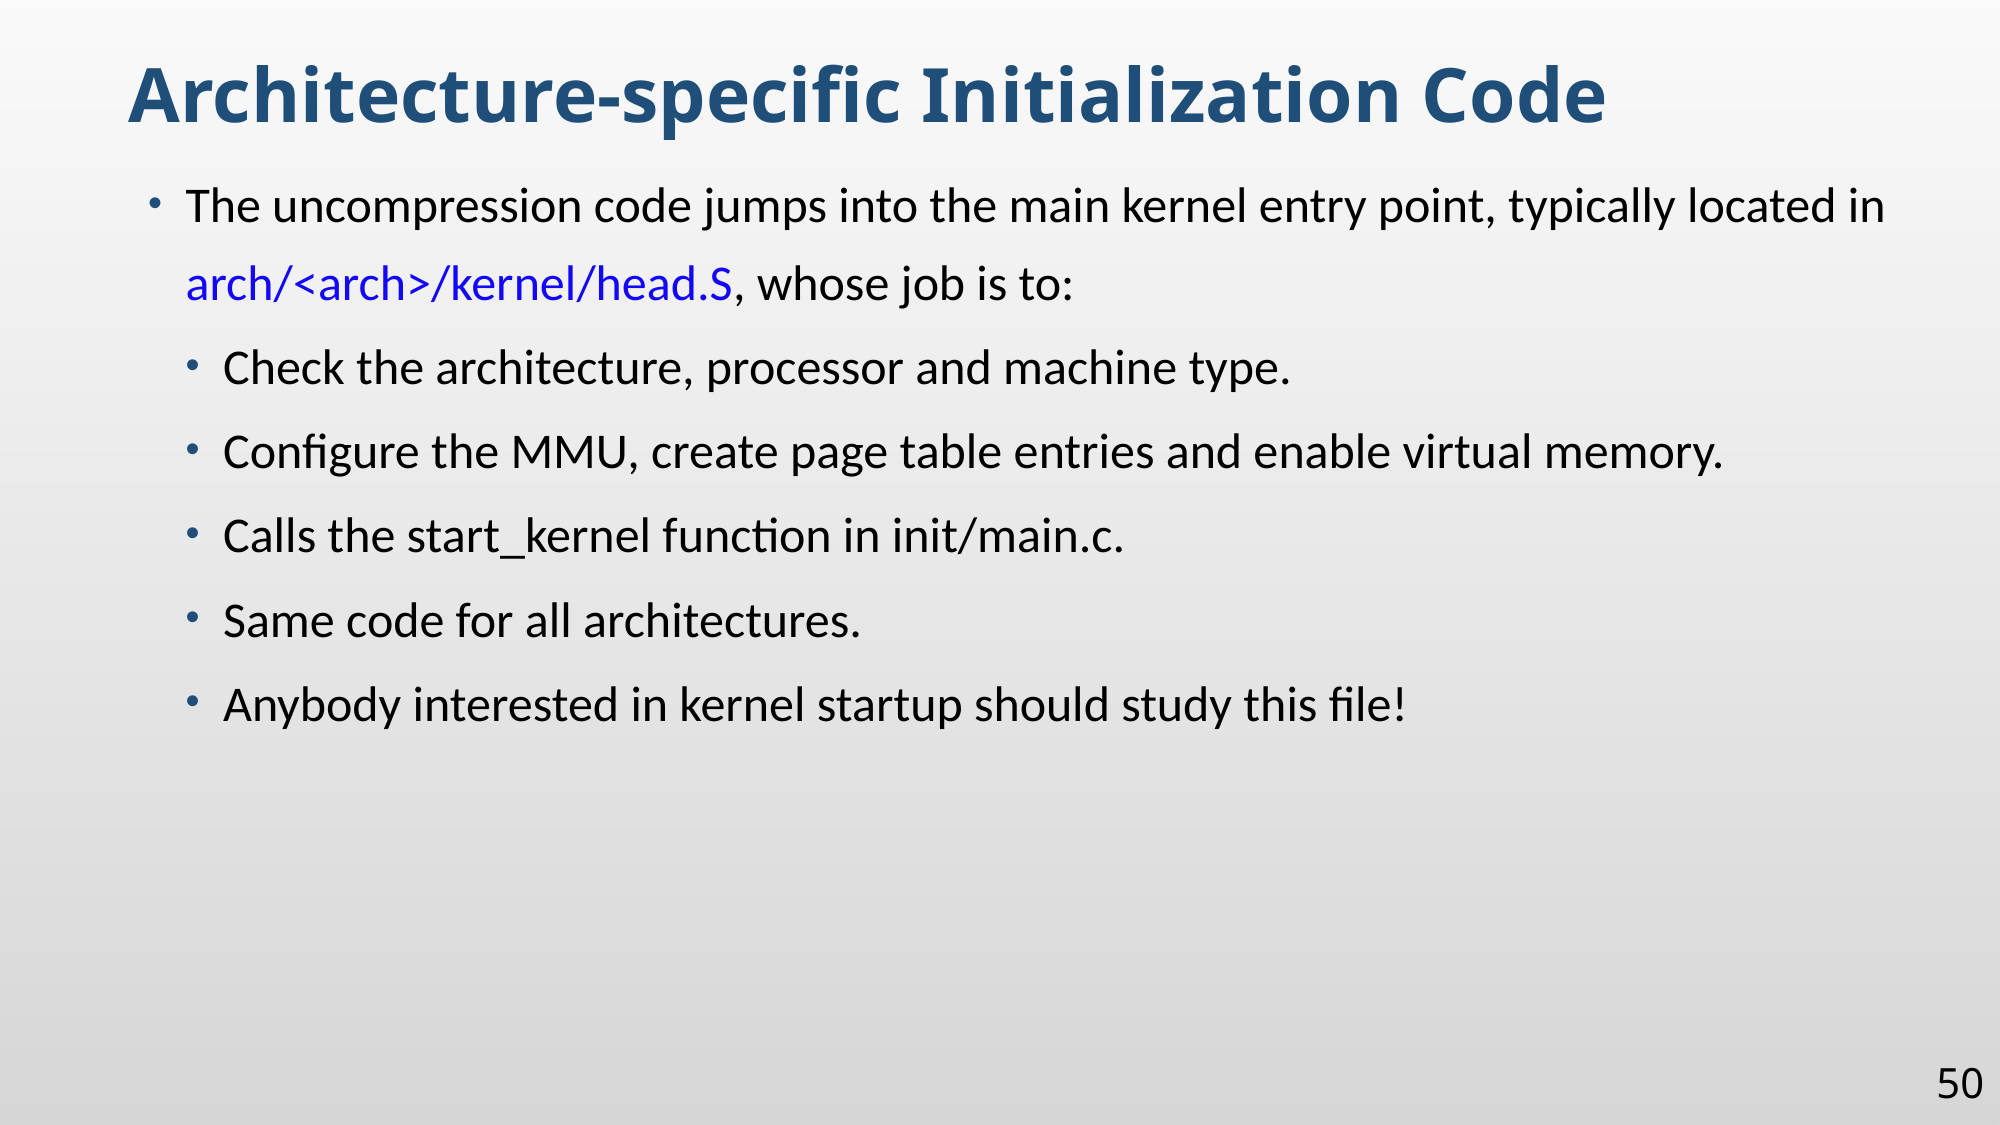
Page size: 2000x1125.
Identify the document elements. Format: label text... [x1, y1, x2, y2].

text_box 50 [1811, 1070, 2000, 1101]
list The uncompression code jumps into the main kernel entry point, typically located in arch/<arch>/kernel/head.S, whose job is to: Check the architecture, processor and machine type. Configure the MMU, create page table entries and enable virtual memory. Calls the start_kernel function in init/main.c. Same code for all architectures. Anybody interested in kernel startup should study this file! [125, 146, 1933, 1076]
text_box Architecture-specific Initialization Code [113, 30, 1886, 147]
